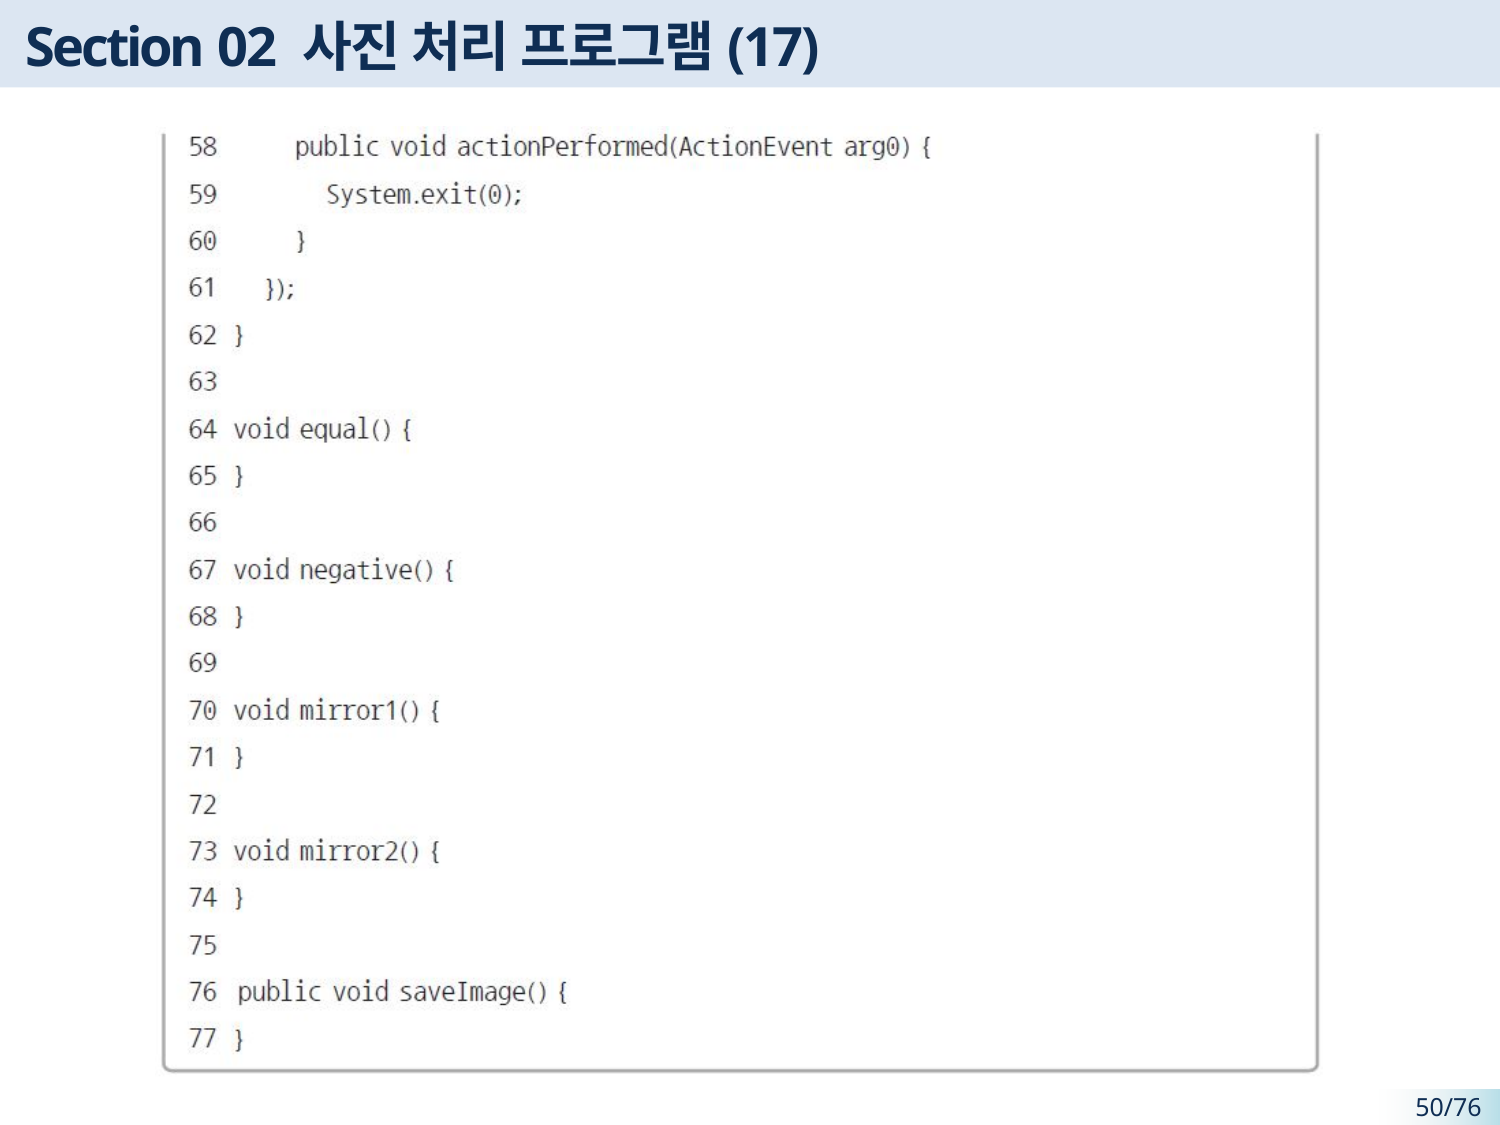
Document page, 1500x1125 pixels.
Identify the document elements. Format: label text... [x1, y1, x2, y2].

title Section 02 사진 처리 프로그램(17) [10, 5, 1288, 84]
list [155, 126, 1323, 1080]
